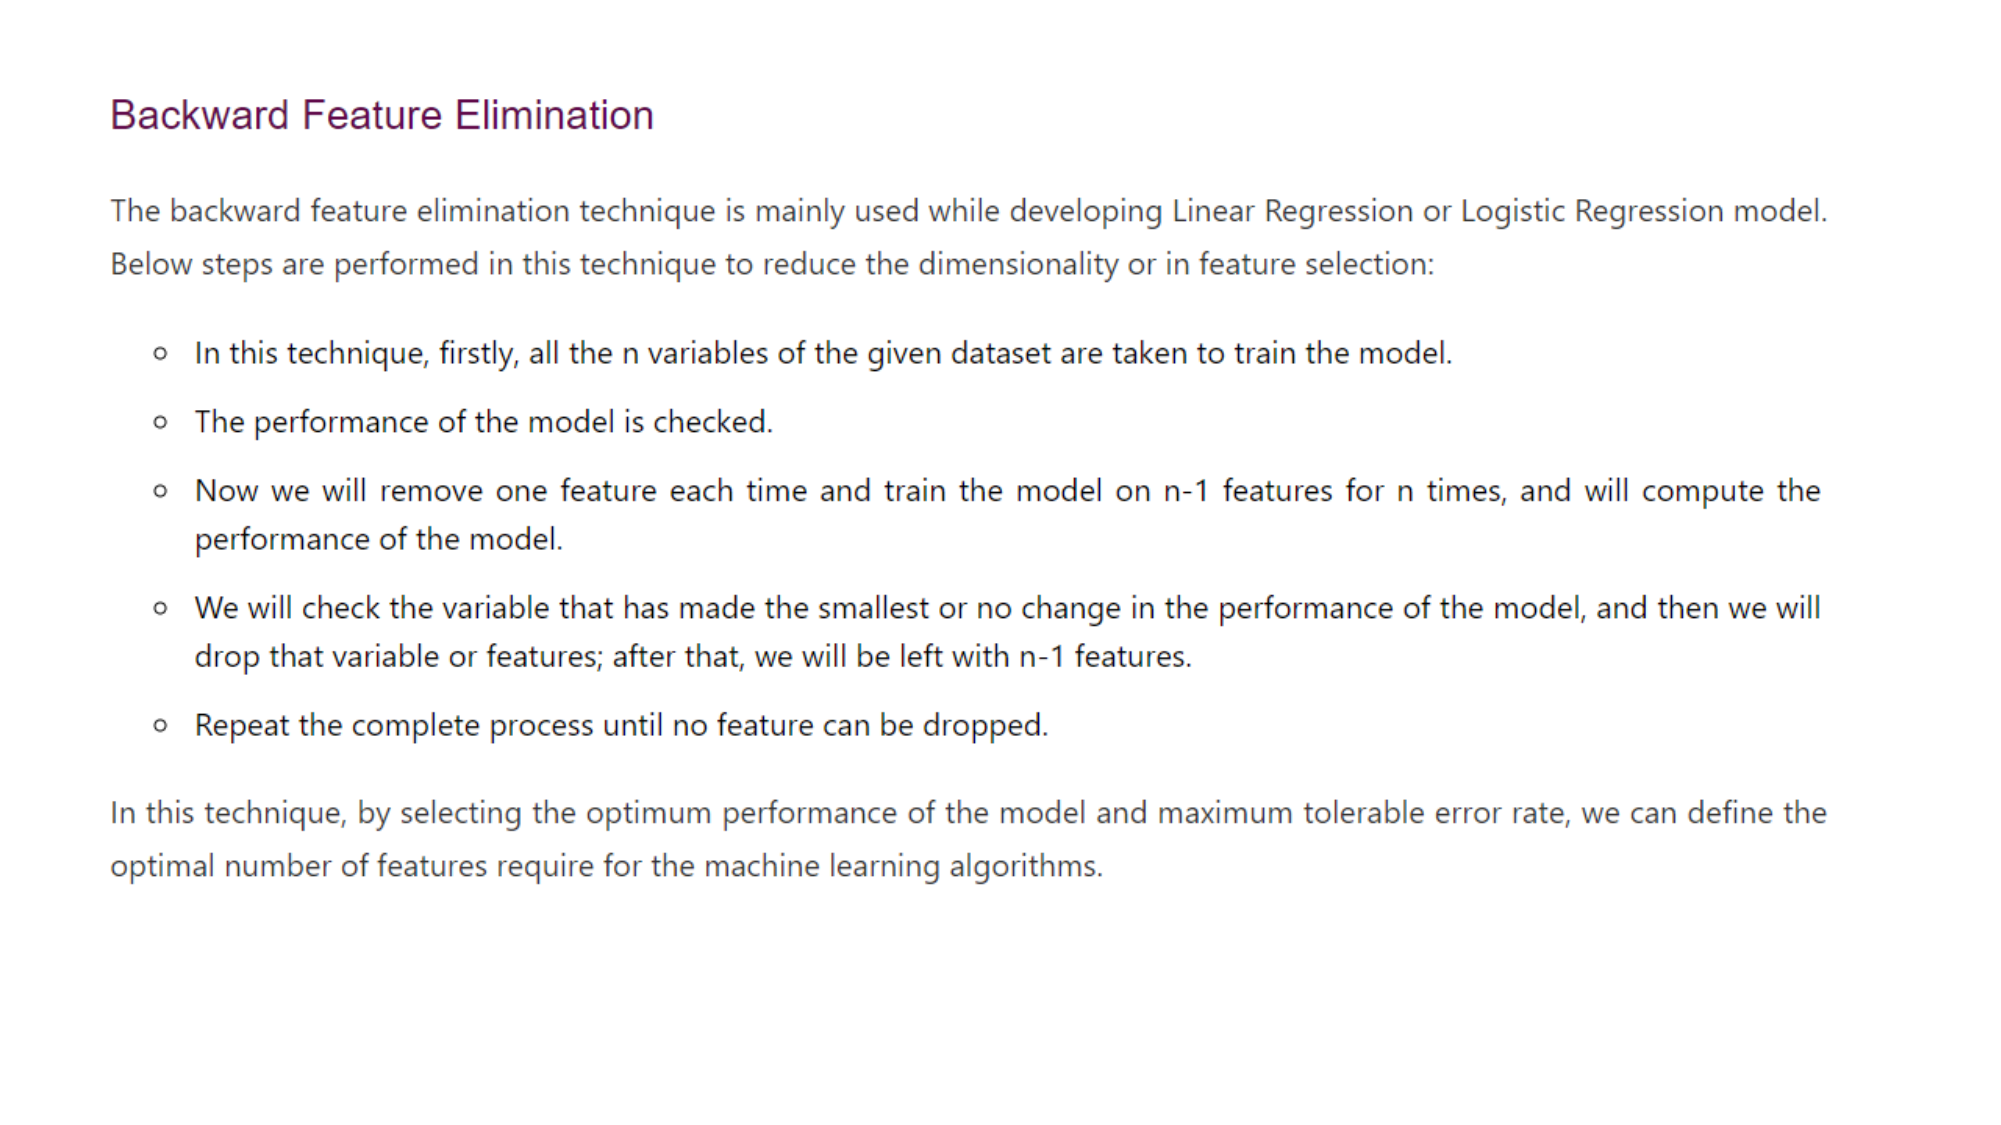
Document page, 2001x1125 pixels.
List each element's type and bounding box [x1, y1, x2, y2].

picture [91, 73, 1846, 900]
